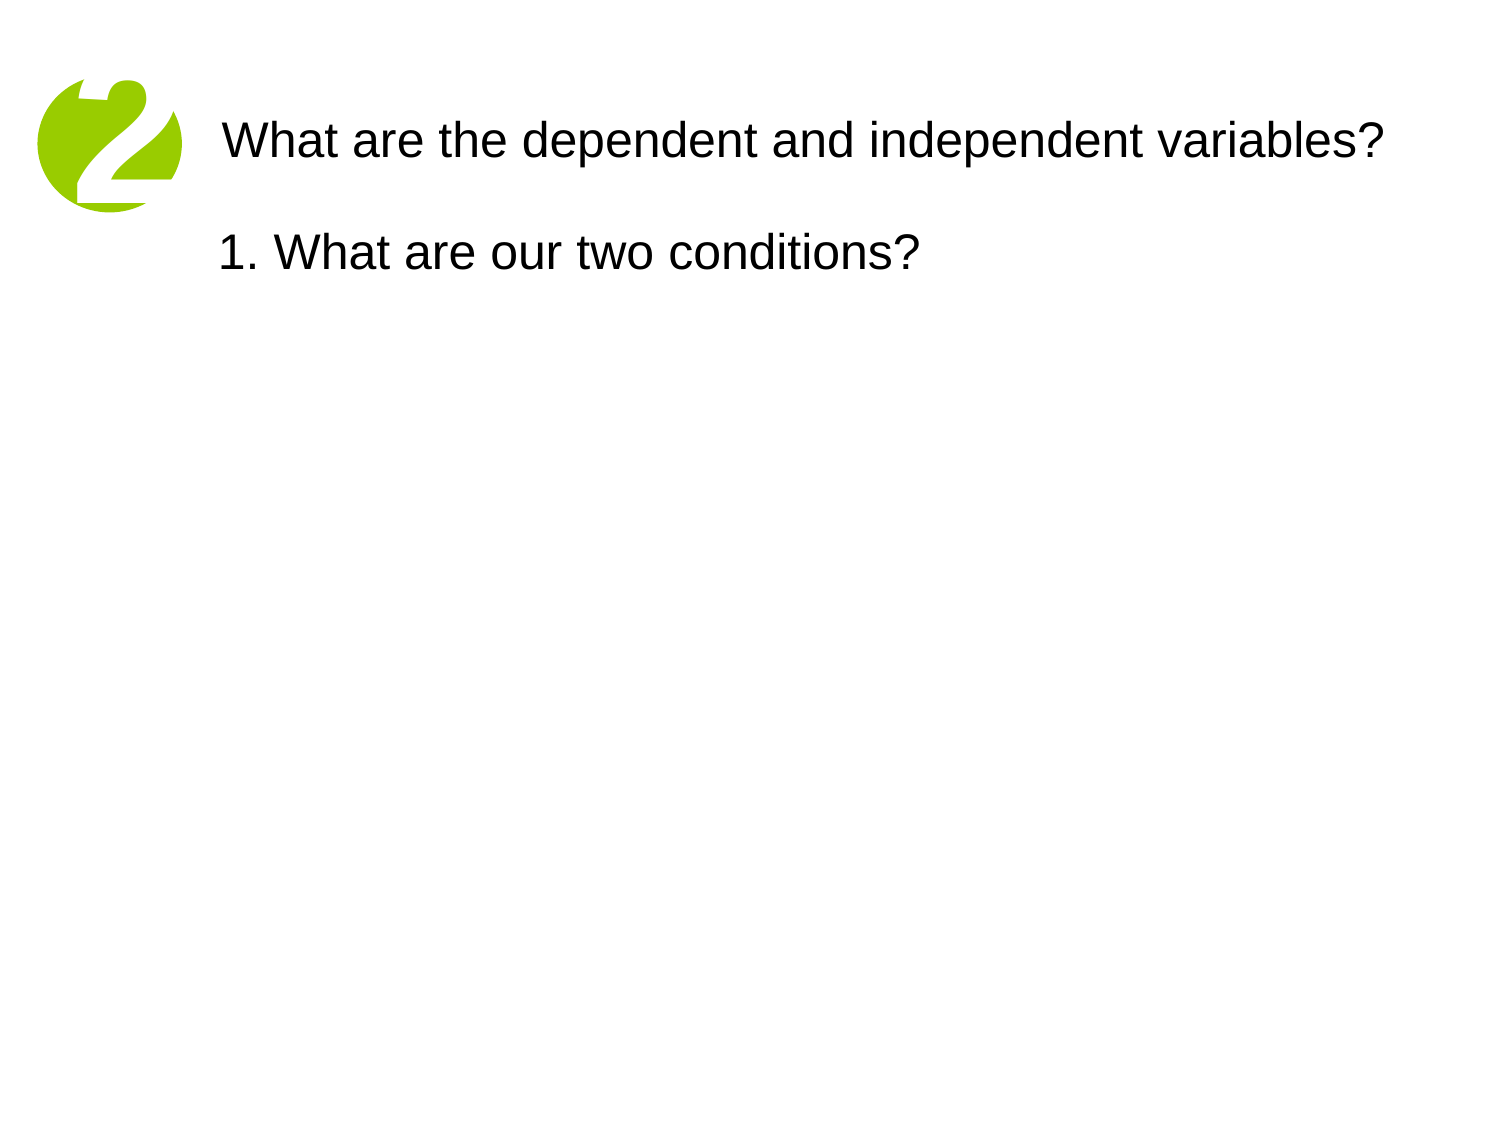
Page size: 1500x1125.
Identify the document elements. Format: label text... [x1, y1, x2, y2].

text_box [37, 74, 183, 213]
text_box What are the dependent and independent variables? [206, 99, 1401, 175]
text_box 1. What are our two conditions? [100, 212, 1039, 377]
